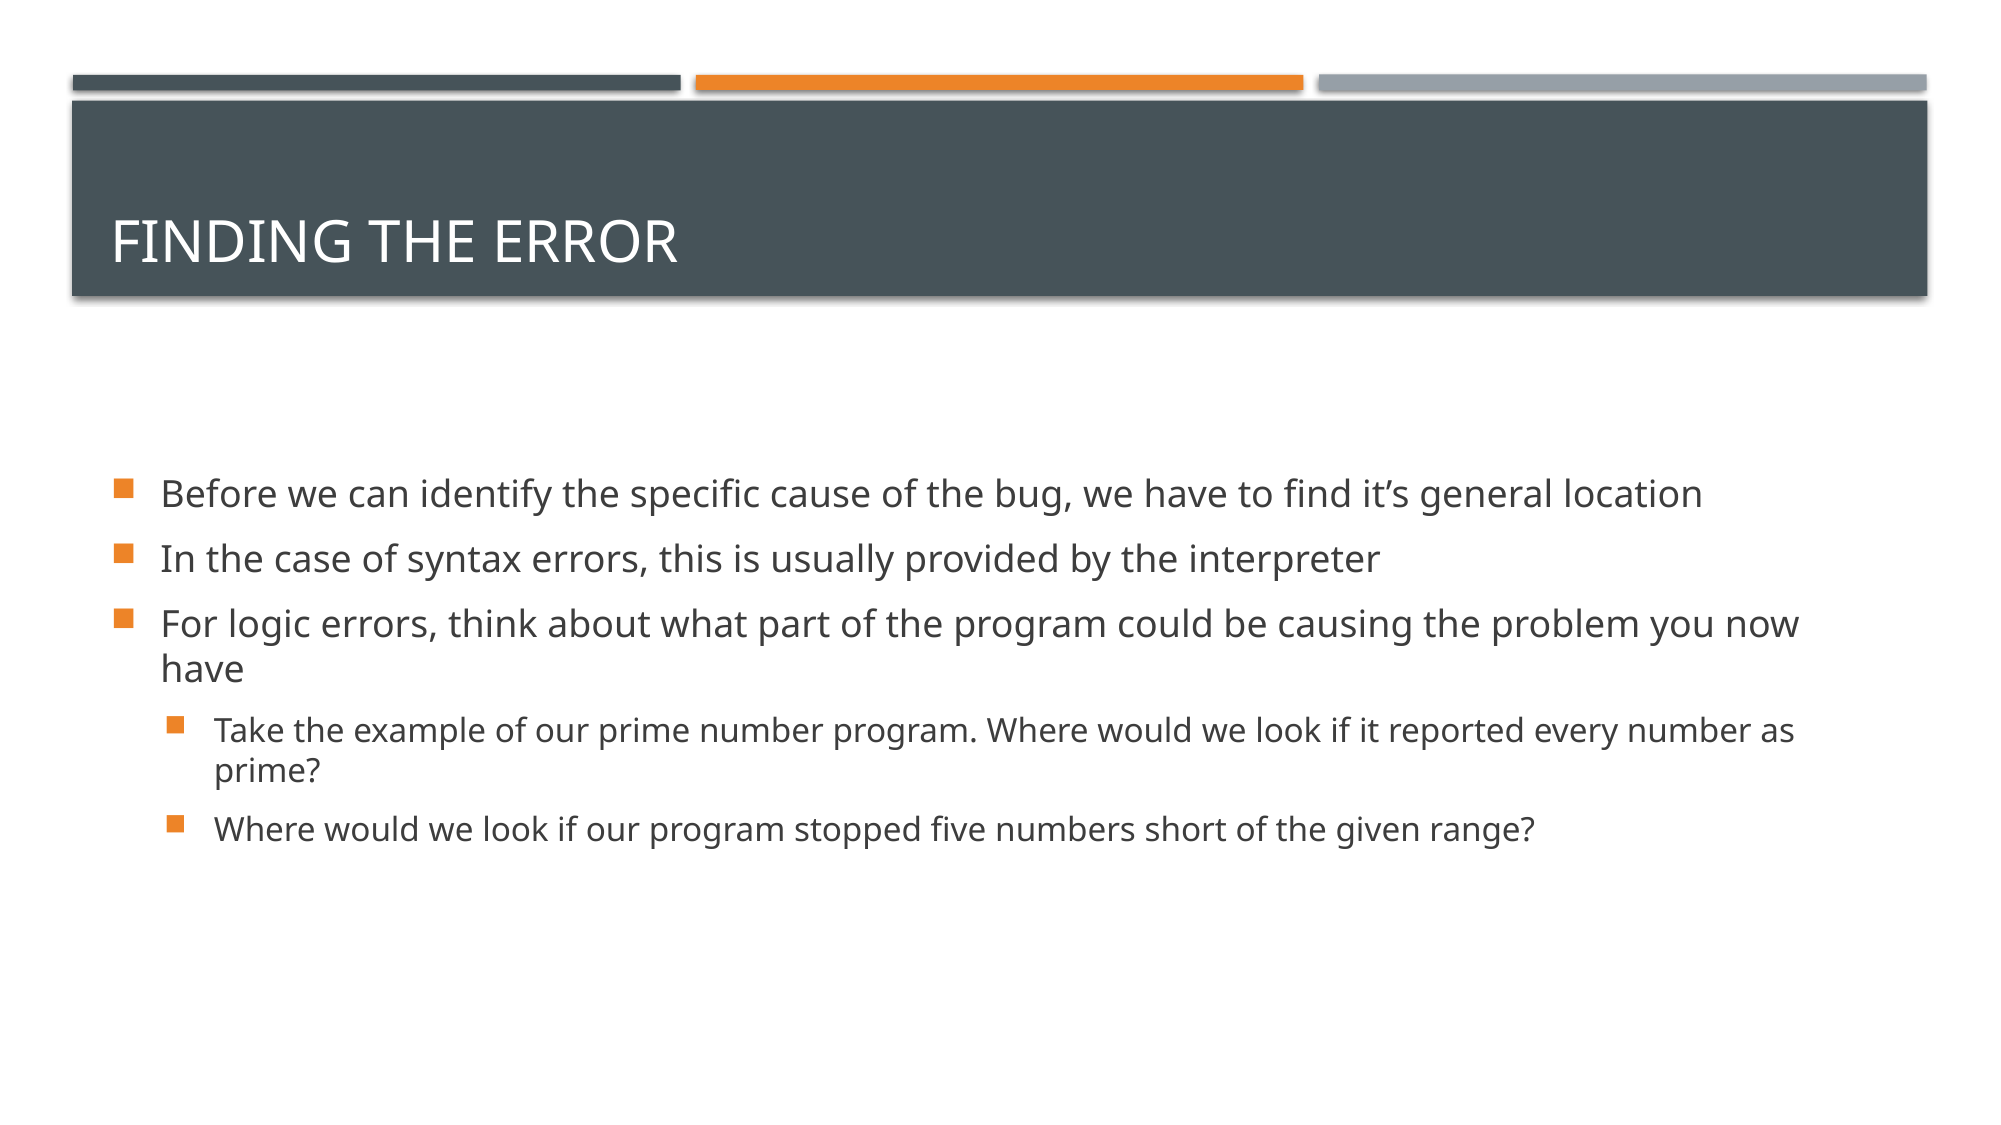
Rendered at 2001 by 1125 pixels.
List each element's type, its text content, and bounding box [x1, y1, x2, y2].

title Finding the error [95, 115, 1905, 282]
list Before we can identify the specific cause of the bug, we have to find it’s general location In the case of syntax errors, this is usually provided by the interpreter For logic errors, think about what part of the program could be causing the problem you now have Take the example of our prime number program. Where would we look if it reported every number as prime? Where would we look if our program stopped five numbers short of the given range? [95, 357, 1905, 962]
